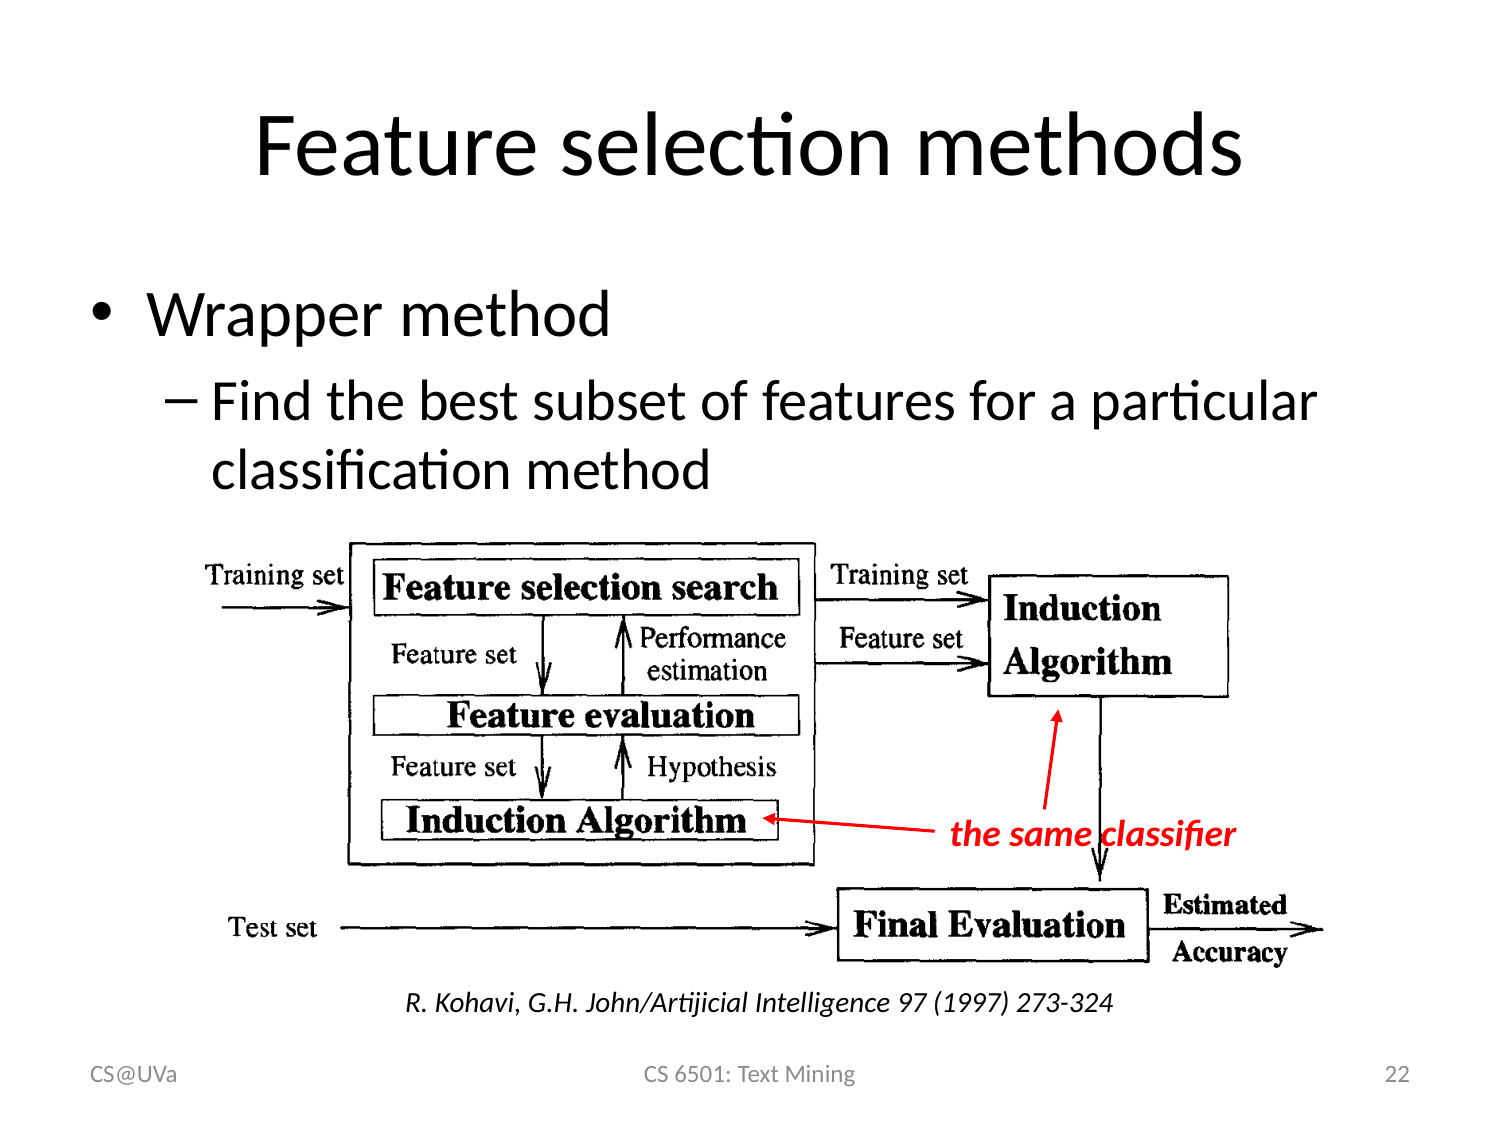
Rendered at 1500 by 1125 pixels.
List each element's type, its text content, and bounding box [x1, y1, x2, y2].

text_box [194, 514, 1331, 1027]
slide_number 22 [1074, 1042, 1425, 1103]
list Wrapper method Find the best subset of features for a particular classification method [75, 262, 1425, 1005]
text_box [762, 709, 1331, 863]
footer CS 6501: Text Mining [512, 1042, 988, 1103]
title Feature selection methods [75, 45, 1425, 233]
slide_number CS@UVa [75, 1042, 425, 1103]
